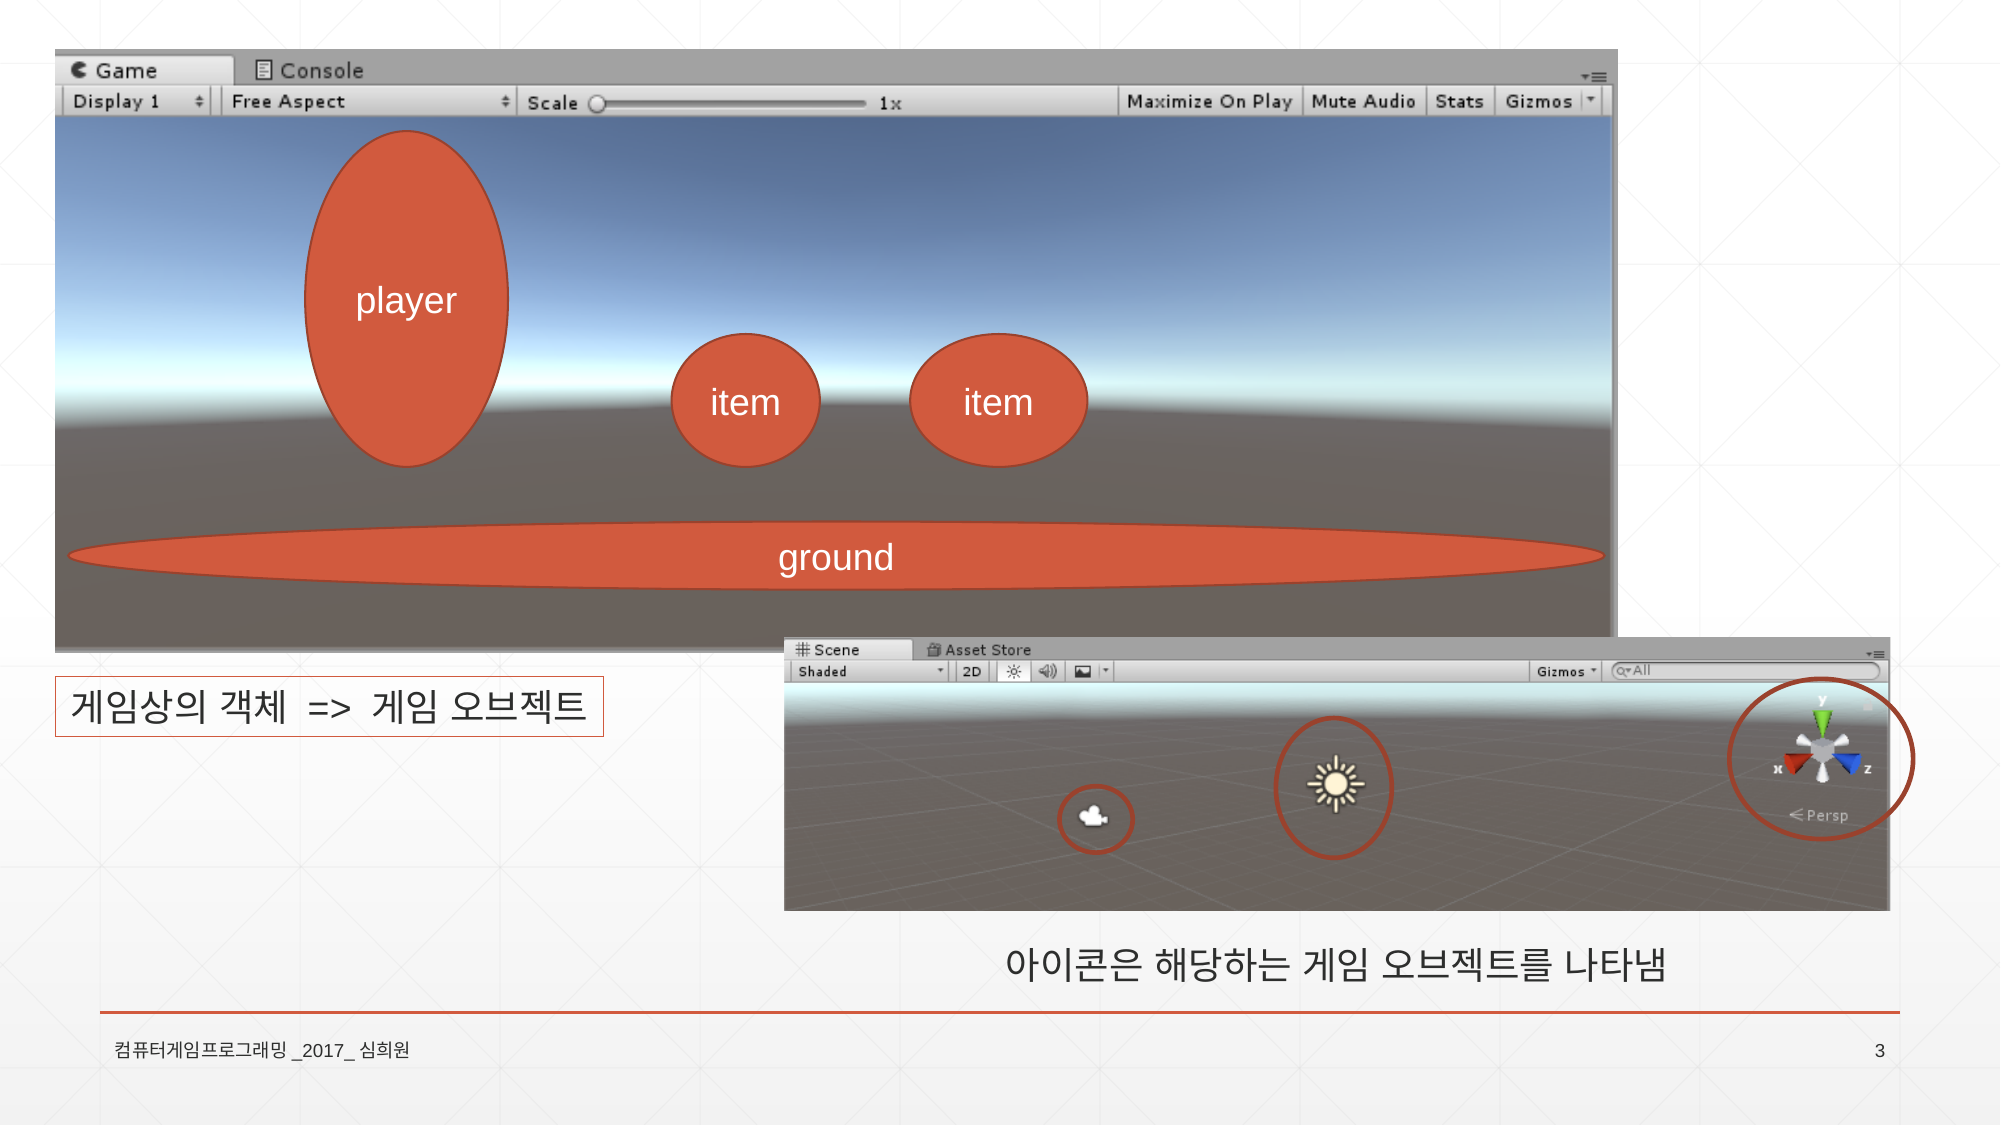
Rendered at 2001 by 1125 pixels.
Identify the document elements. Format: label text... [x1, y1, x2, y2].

slide_number 3 [1749, 1031, 1901, 1069]
text_box 게임상의 객체 => 게임 오브젝트 [55, 676, 604, 737]
footer 컴퓨터게임프로그래밍_2017_심희원 [99, 1031, 1106, 1069]
text_box [1891, 705, 1915, 813]
picture [55, 49, 1891, 911]
text_box 아이콘은 해당하는 게임 오브젝트를 나타냄 [990, 934, 1684, 995]
